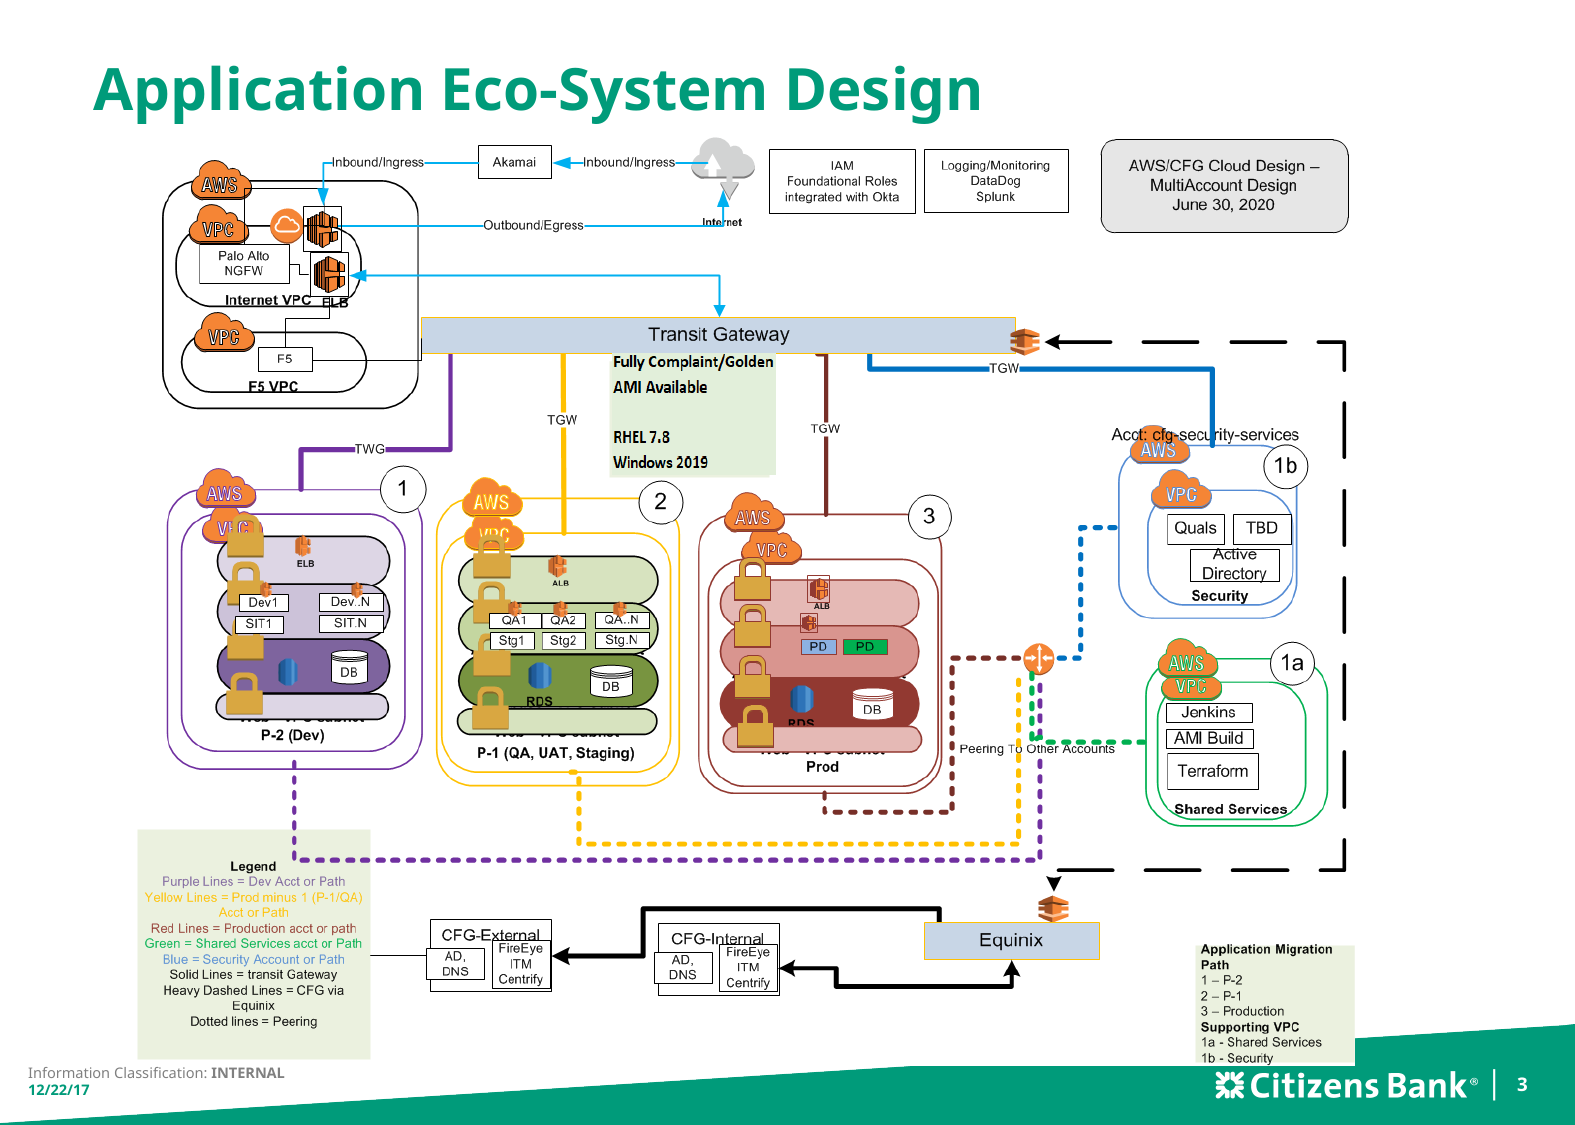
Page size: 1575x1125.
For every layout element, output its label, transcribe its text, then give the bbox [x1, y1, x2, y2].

picture [0, 137, 1575, 1125]
title Application Eco-System Design [78, 12, 1497, 163]
